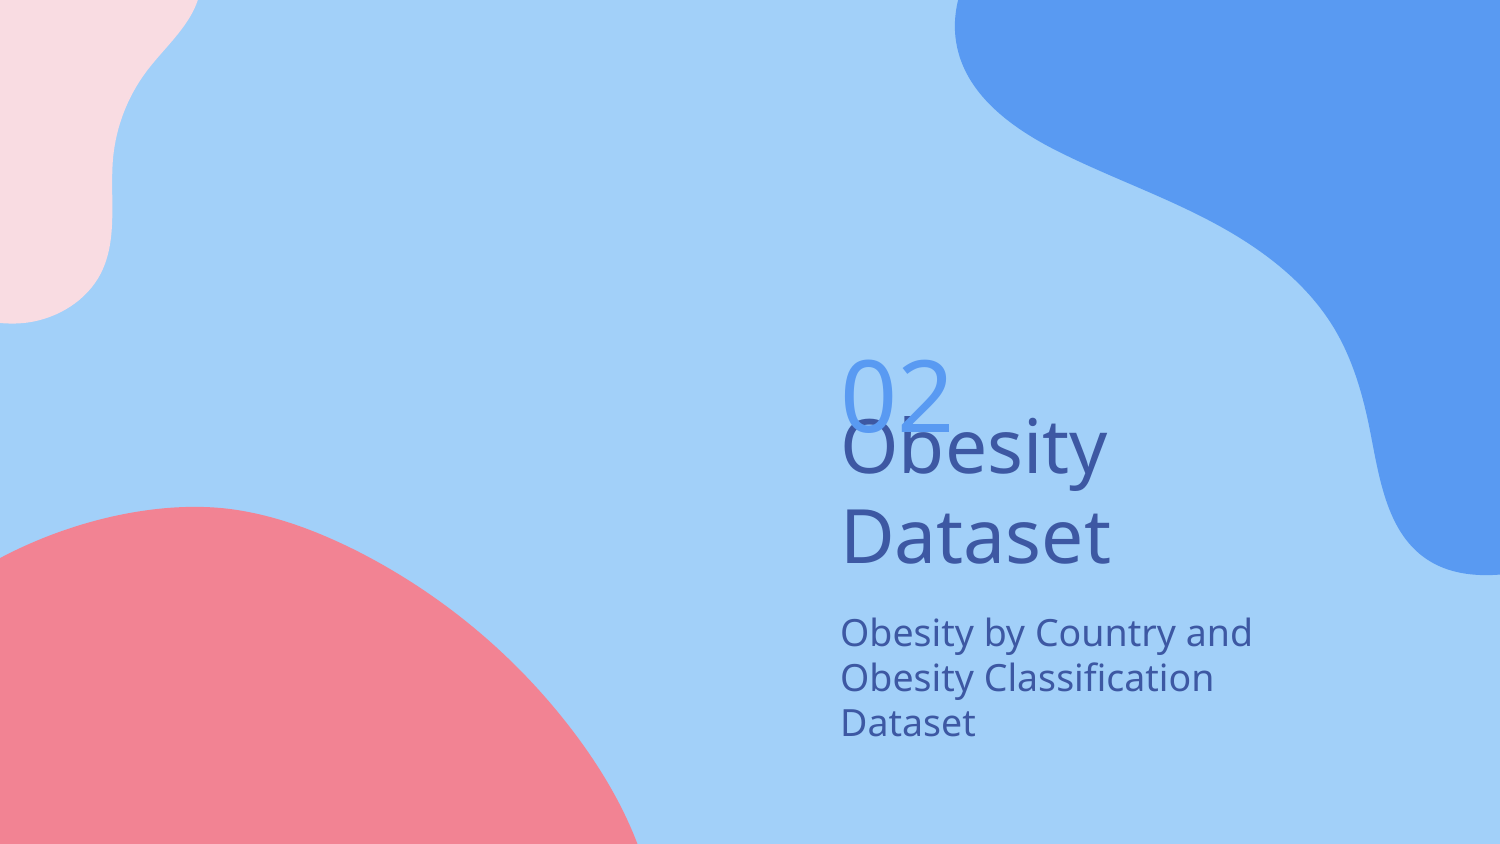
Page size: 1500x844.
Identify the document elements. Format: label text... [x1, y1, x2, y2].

title 02 [825, 335, 1226, 450]
subtitle Obesity by Country and Obesity Classification Dataset [825, 593, 1321, 724]
title Obesity Dataset [825, 479, 1402, 594]
